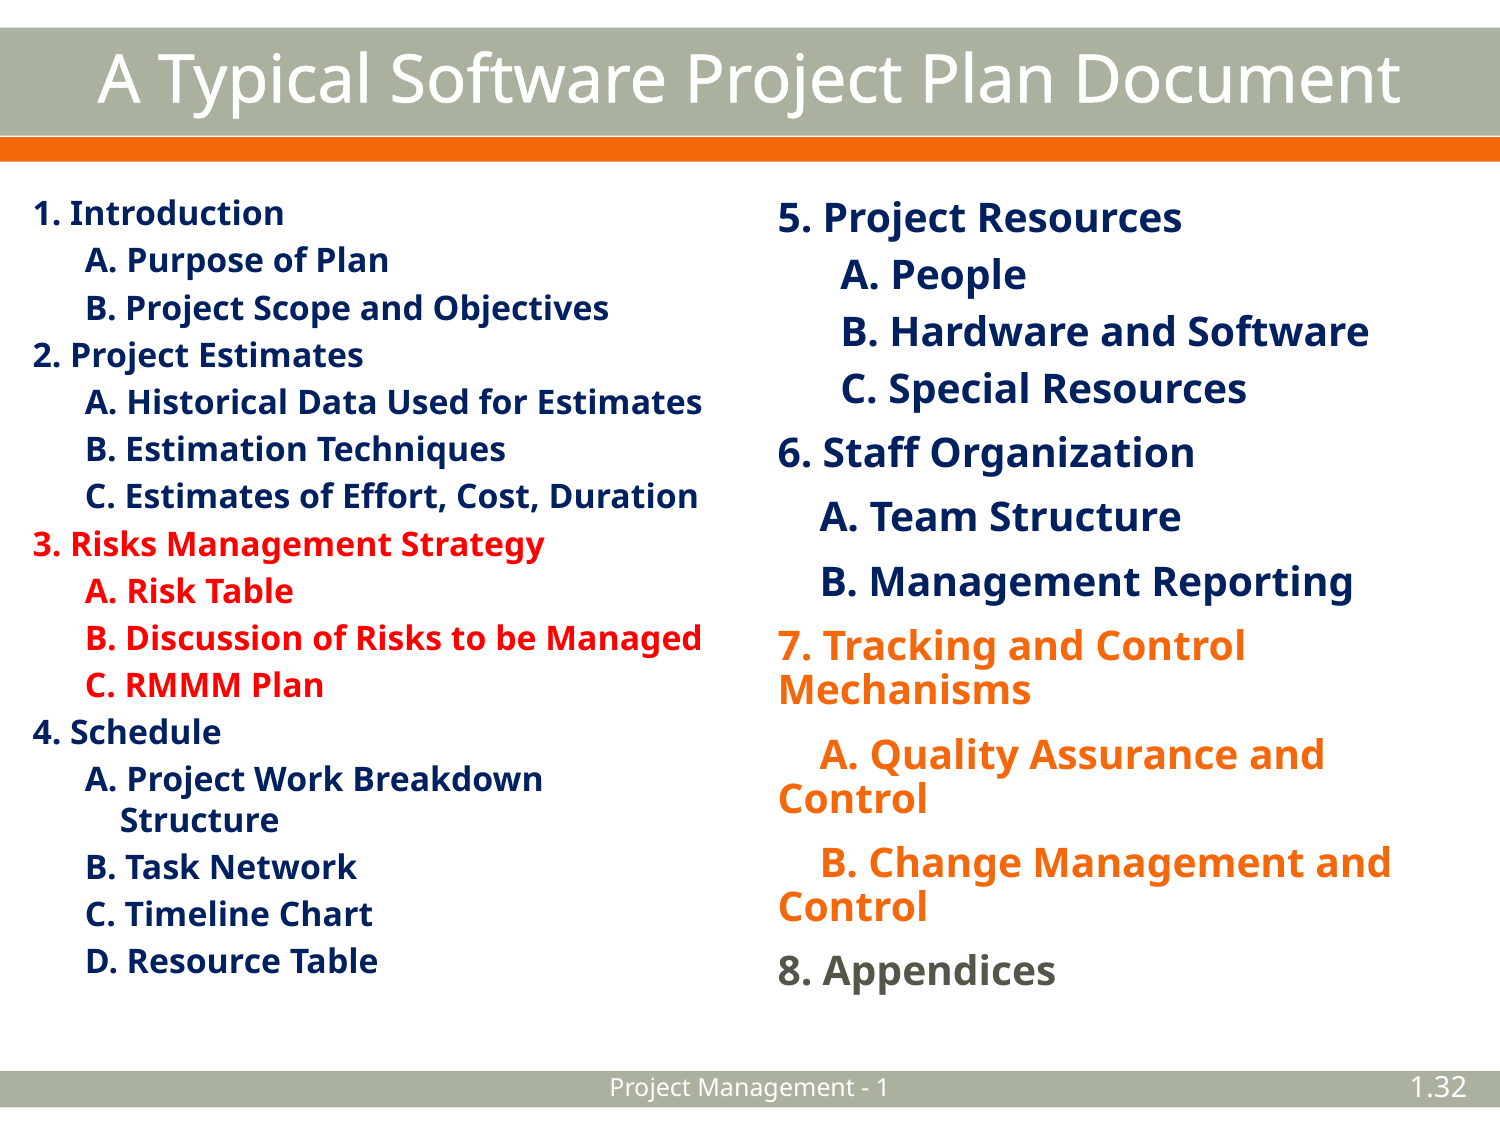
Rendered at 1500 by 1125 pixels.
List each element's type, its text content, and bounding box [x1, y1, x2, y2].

title A Typical Software Project Plan Document [0, 29, 1500, 123]
slide_number 1.32 [1222, 1058, 1483, 1119]
list 5. Project Resources A. People B. Hardware and Software C. Special Resources 6. Staff Organization A. Team Structure B. Management Reporting 7. Tracking and Control Mechanisms A. Quality Assurance and Control B. Change Management and Control 8. Appendices [762, 184, 1483, 1005]
list 1. Introduction A. Purpose of Plan B. Project Scope and Objectives 2. Project Estimates A. Historical Data Used for Estimates B. Estimation Techniques C. Estimates of Effort, Cost, Duration 3. Risks Management Strategy A. Risk Table B. Discussion of Risks to be Managed C. RMMM Plan 4. Schedule A. Project Work Breakdown Structure B. Task Network C. Timeline Chart D. Resource Table [17, 184, 738, 1005]
footer Project Management - 1 [512, 1058, 988, 1119]
